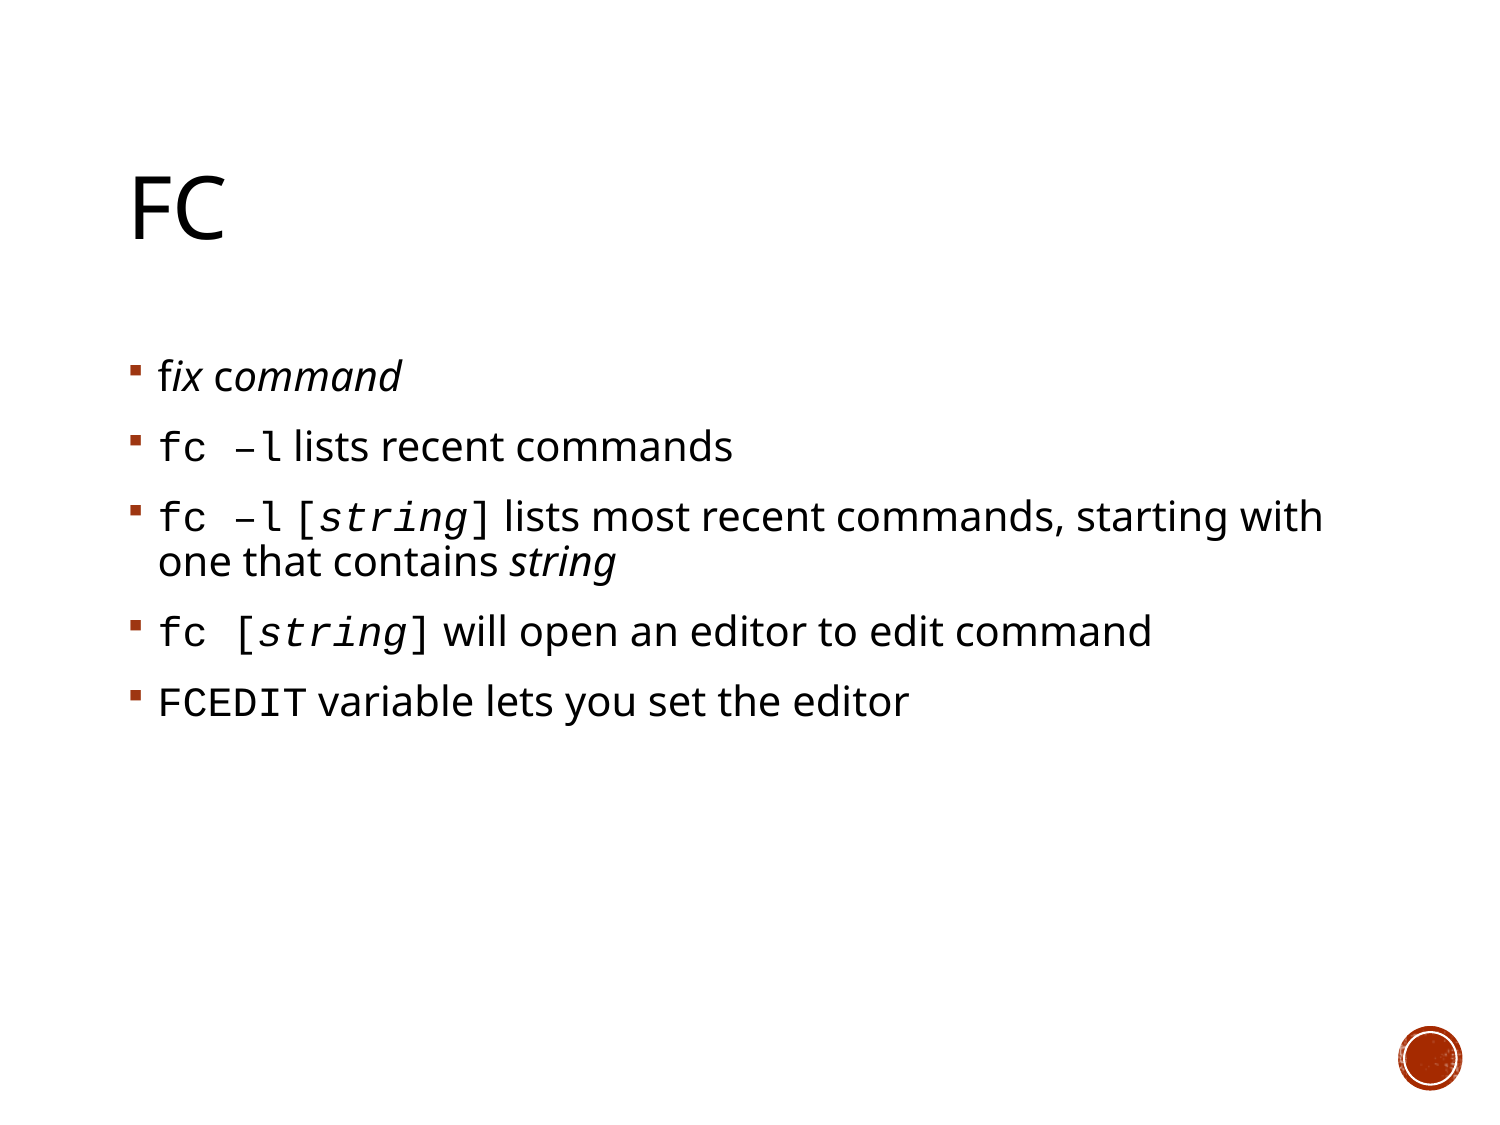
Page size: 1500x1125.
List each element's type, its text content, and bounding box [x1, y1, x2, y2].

list fix command fc –l lists recent commands fc –l [string] lists most recent commands, starting with one that contains string fc [string] will open an editor to edit command FCEDIT variable lets you set the editor [112, 348, 1388, 1013]
title fc [112, 79, 1388, 344]
